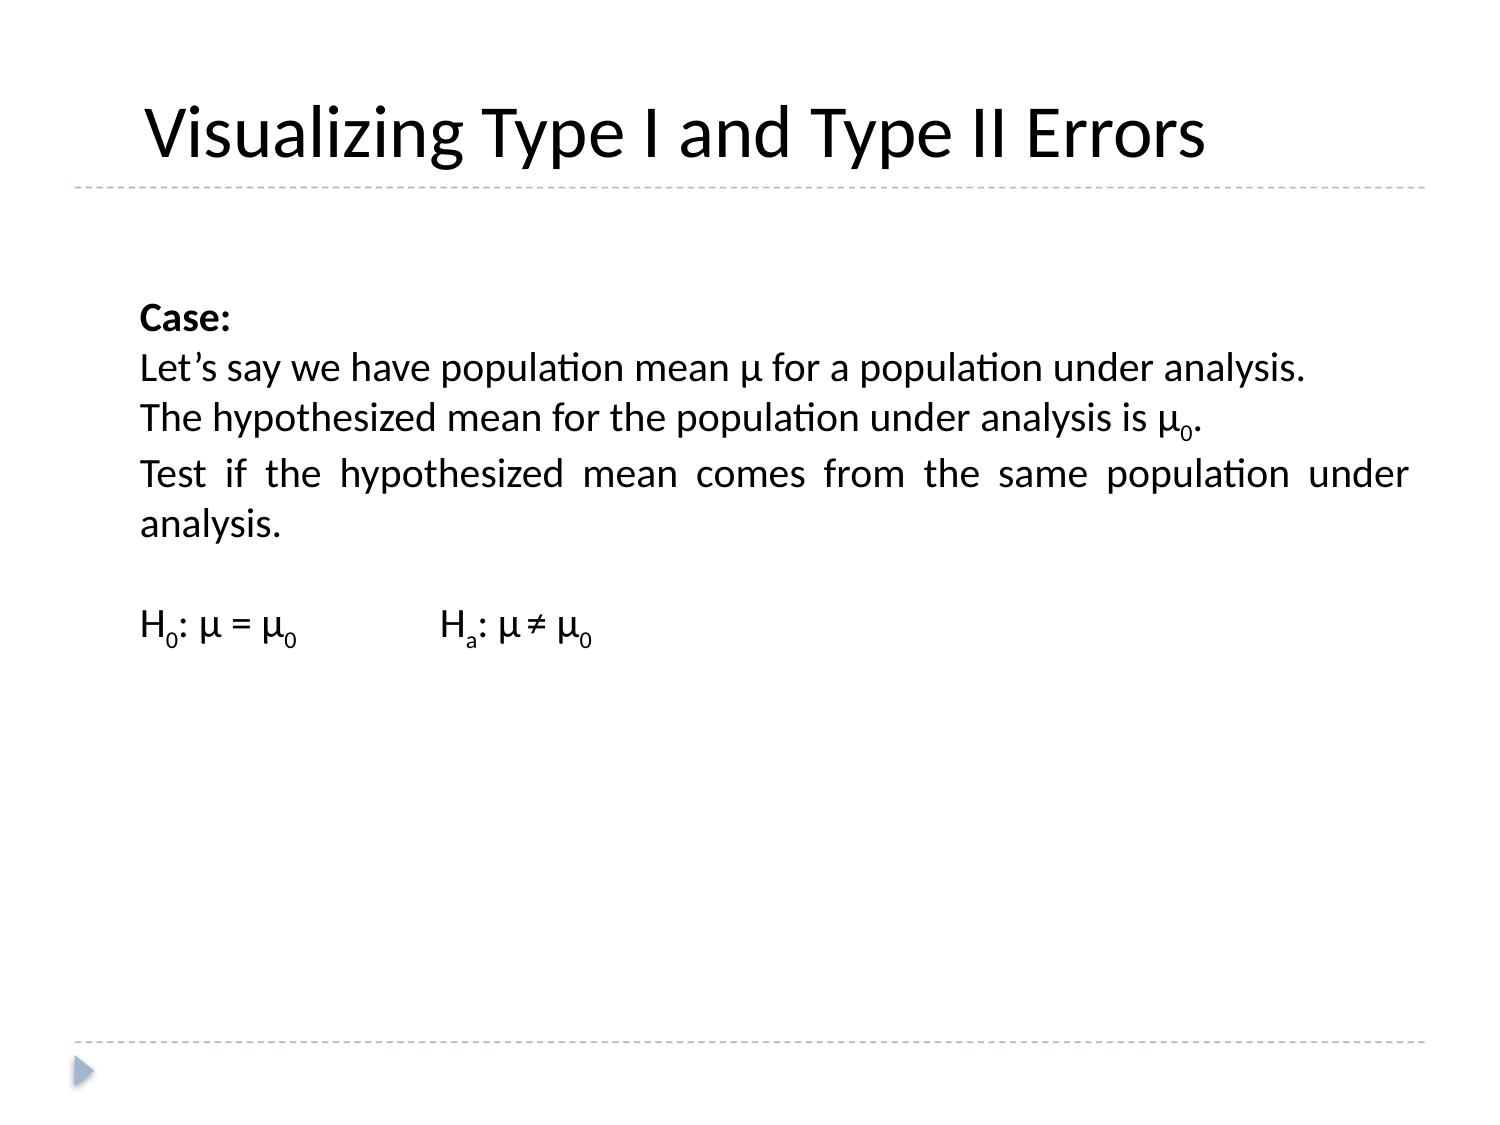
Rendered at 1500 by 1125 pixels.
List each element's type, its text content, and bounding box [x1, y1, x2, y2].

text_box Visualizing Type I and Type II Errors [129, 74, 1224, 180]
text_box Case: Let’s say we have population mean μ for a population under analysis. The hypothesized mean for the population under analysis is μ0. Test if the hypothesized mean comes from the same population under analysis. H0: μ = μ0 Ha: μ ≠ μ0 [125, 281, 1425, 768]
